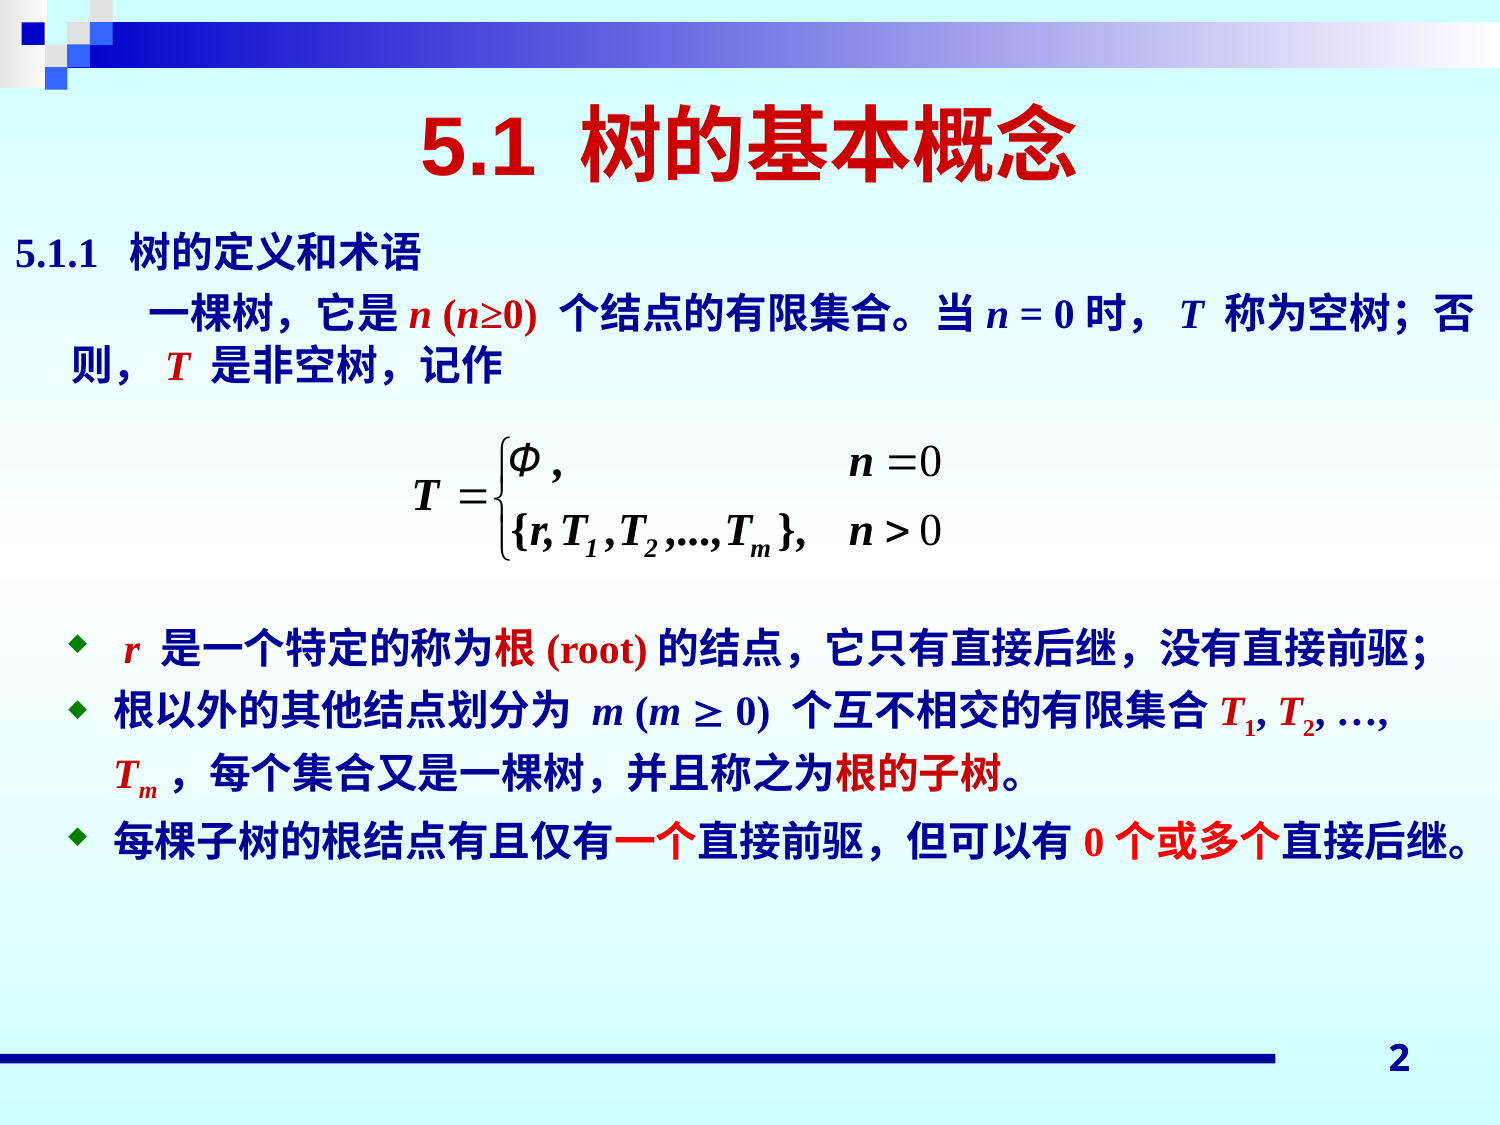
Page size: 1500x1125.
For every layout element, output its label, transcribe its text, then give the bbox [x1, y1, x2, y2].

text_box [407, 426, 951, 573]
title 5.1 树的基本概念 [112, 72, 1388, 212]
text_box r 是一个特定的称为根(root)的结点，它只有直接后继，没有直接前驱； 根以外的其他结点划分为 m (m  0) 个互不相交的有限集合T1, T2, …, Tm，每个集合又是一棵树，并且称之为根的子树。 每棵子树的根结点有且仅有一个直接前驱，但可以有0个或多个直接后继。 [0, 609, 1471, 1125]
list 5.1.1 树的定义和术语 一棵树，它是n (n≥0) 个结点的有限集合。当n = 0时，T 称为空树；否则，T 是非空树，记作 [0, 215, 1500, 1078]
